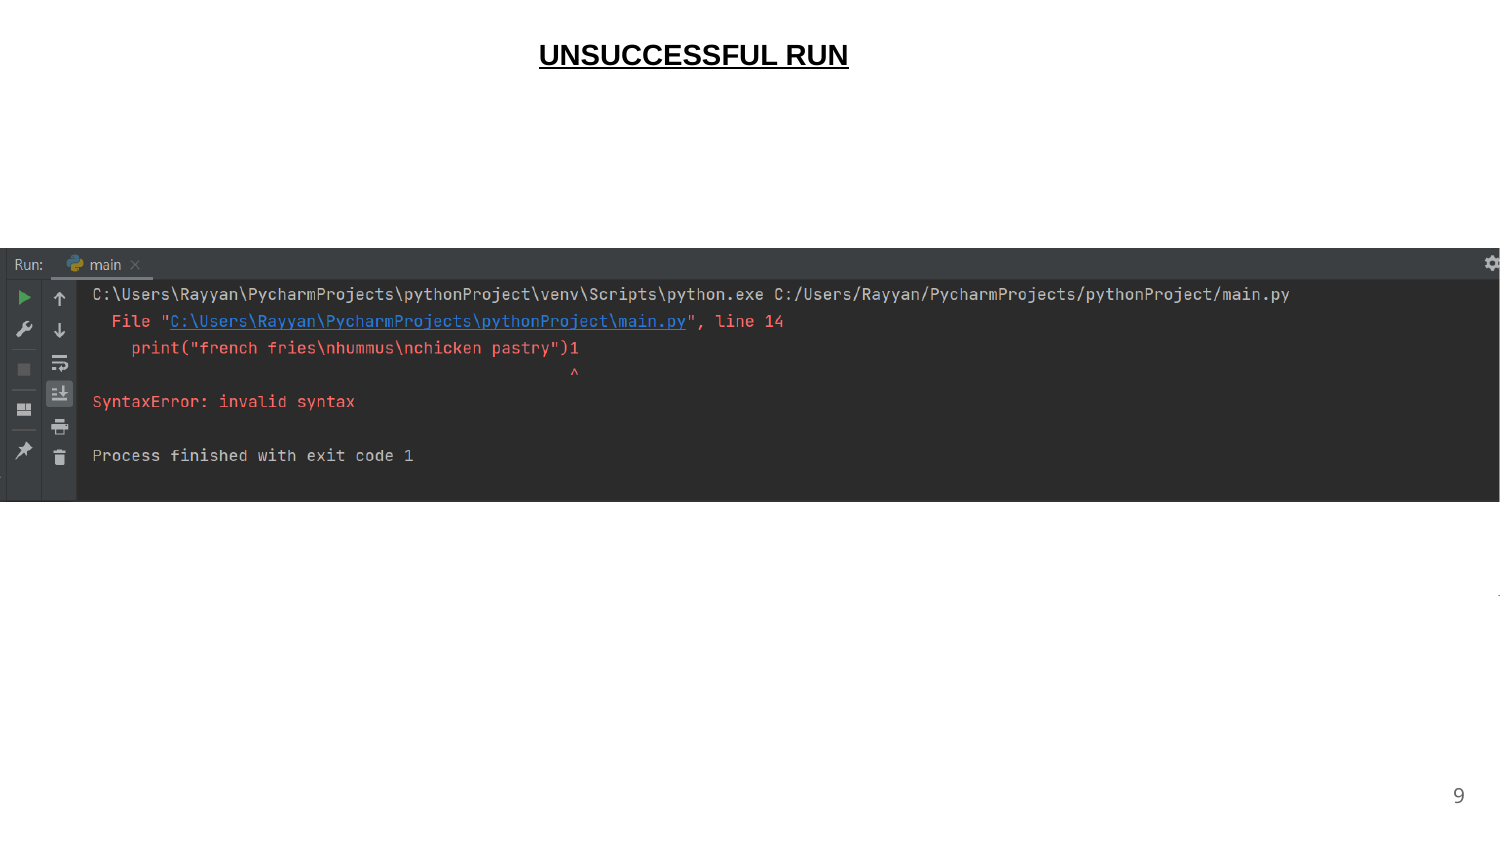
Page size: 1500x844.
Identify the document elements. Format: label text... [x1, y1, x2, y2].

slide_number 9 [1389, 764, 1480, 830]
text_box UNSUCCESSFUL RUN [400, 28, 987, 79]
picture [0, 248, 1500, 596]
